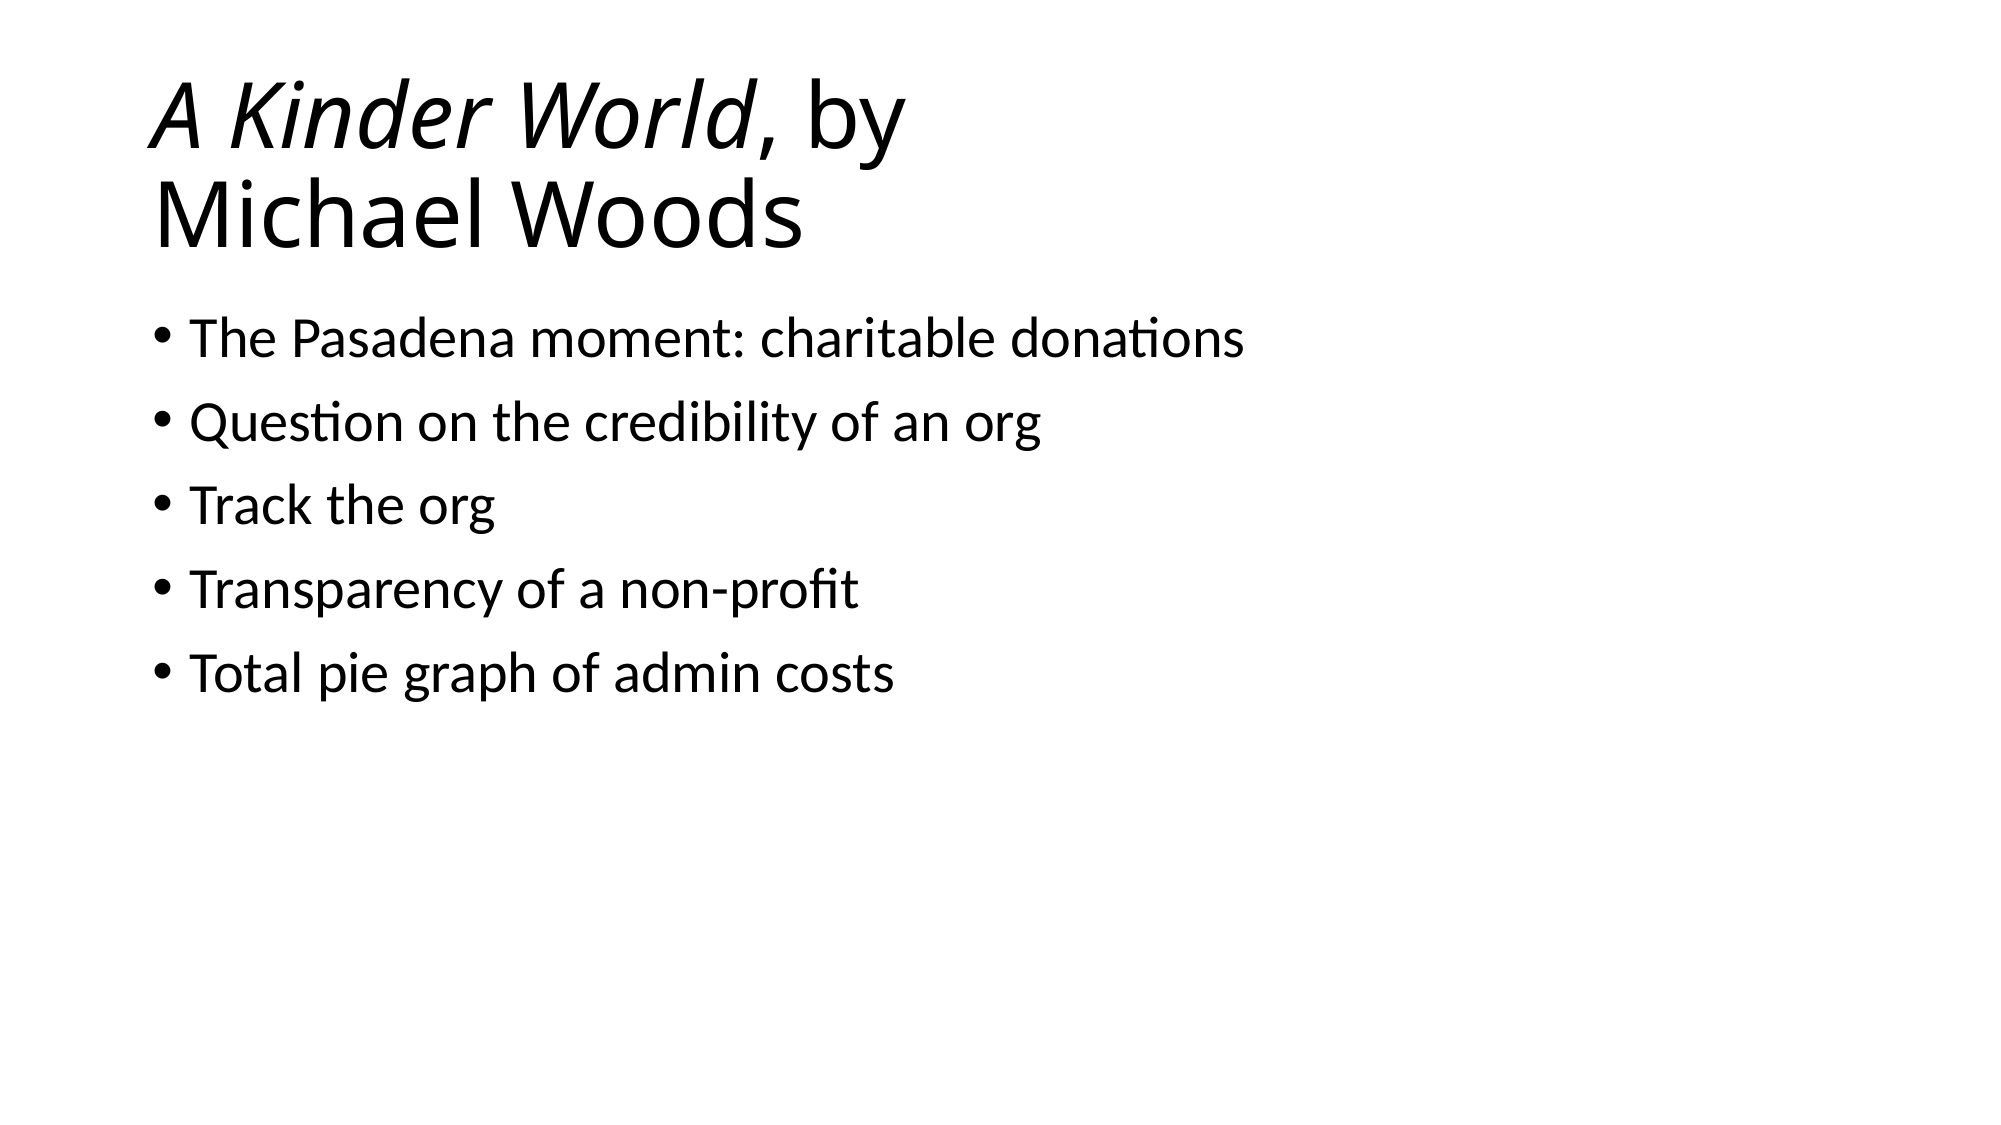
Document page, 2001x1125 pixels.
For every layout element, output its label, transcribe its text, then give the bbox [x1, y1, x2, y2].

list The Pasadena moment: charitable donations Question on the credibility of an org Track the org Transparency of a non-profit Total pie graph of admin costs [137, 299, 1863, 1014]
title A Kinder World, by Michael Woods [137, 59, 1863, 278]
